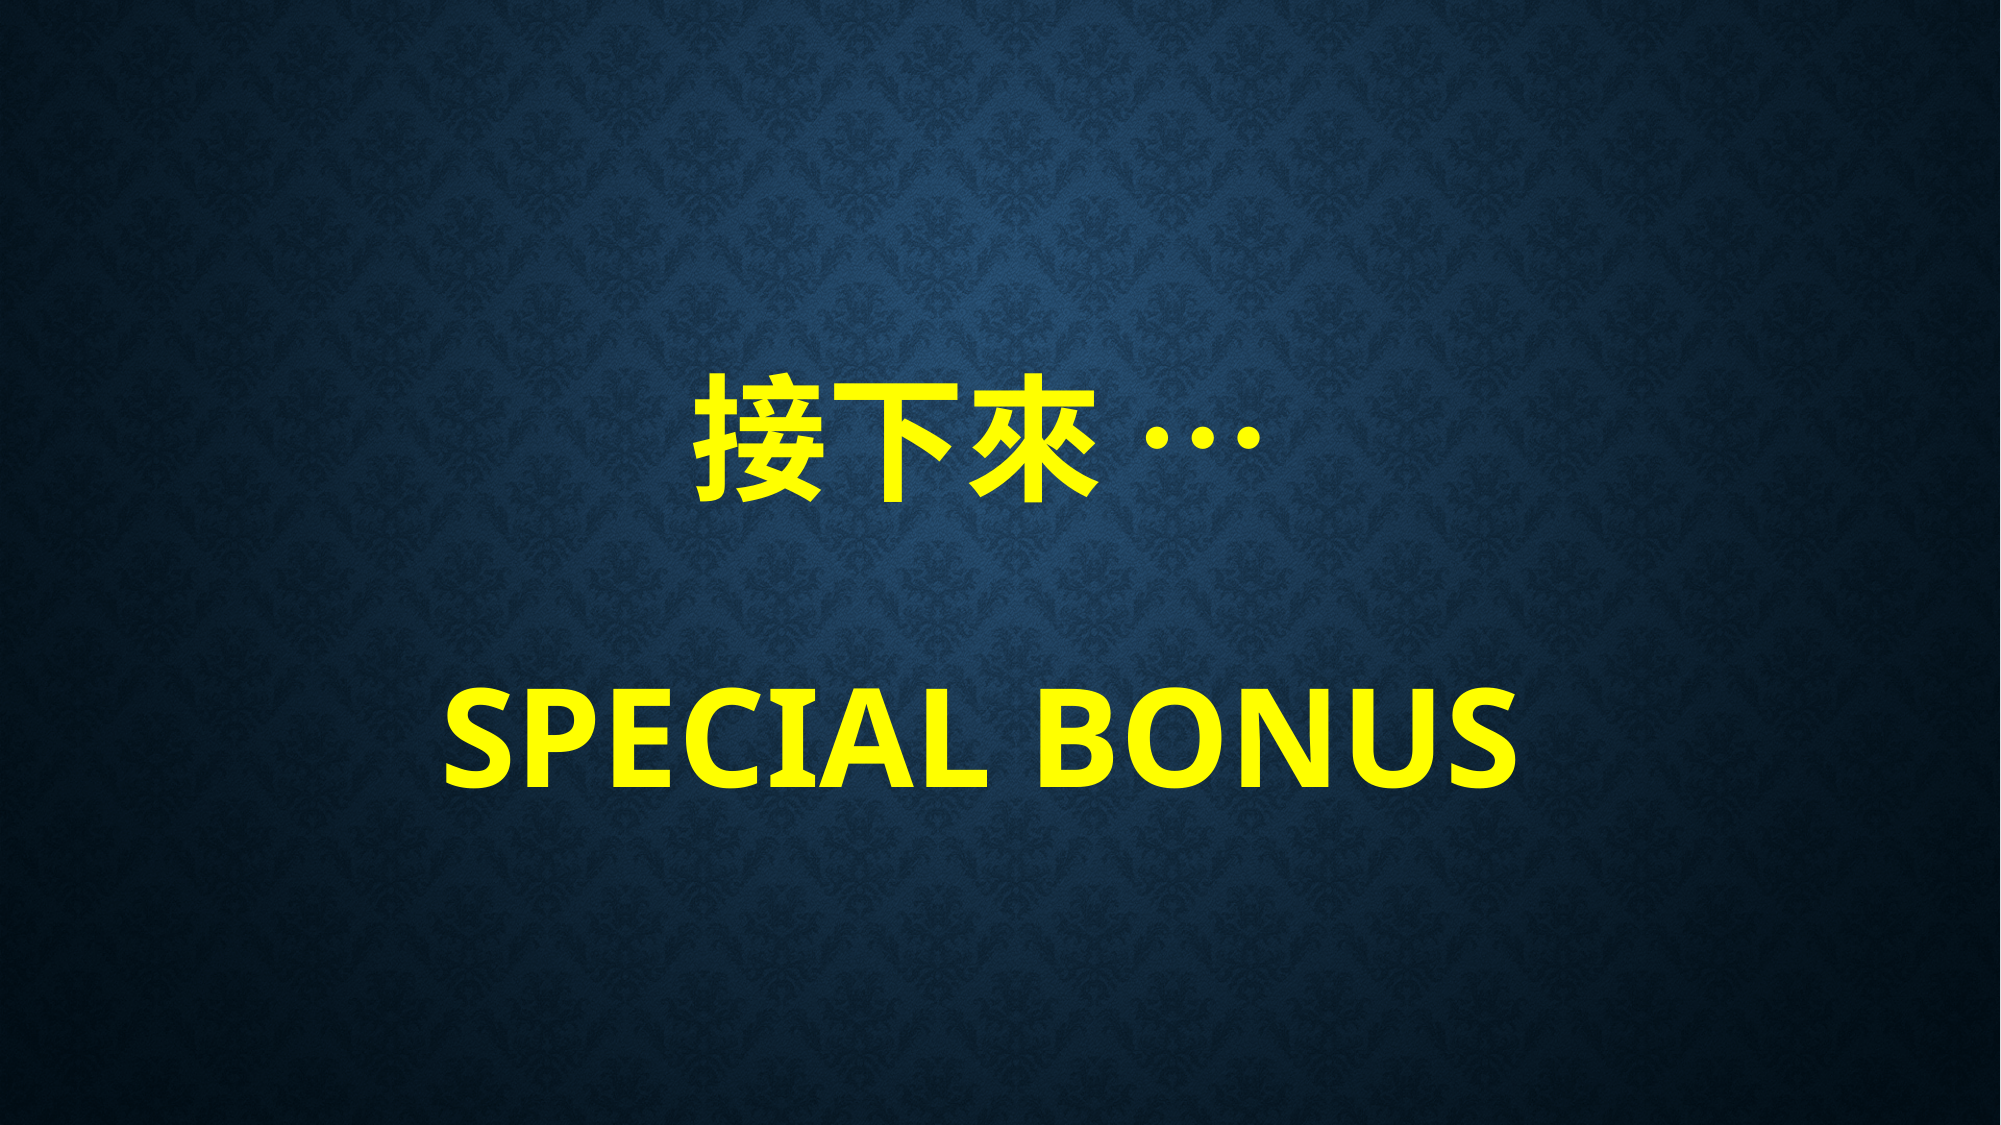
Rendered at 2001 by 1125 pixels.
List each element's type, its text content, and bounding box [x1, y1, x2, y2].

title 接下來 … Special Bonus [182, 356, 1780, 825]
